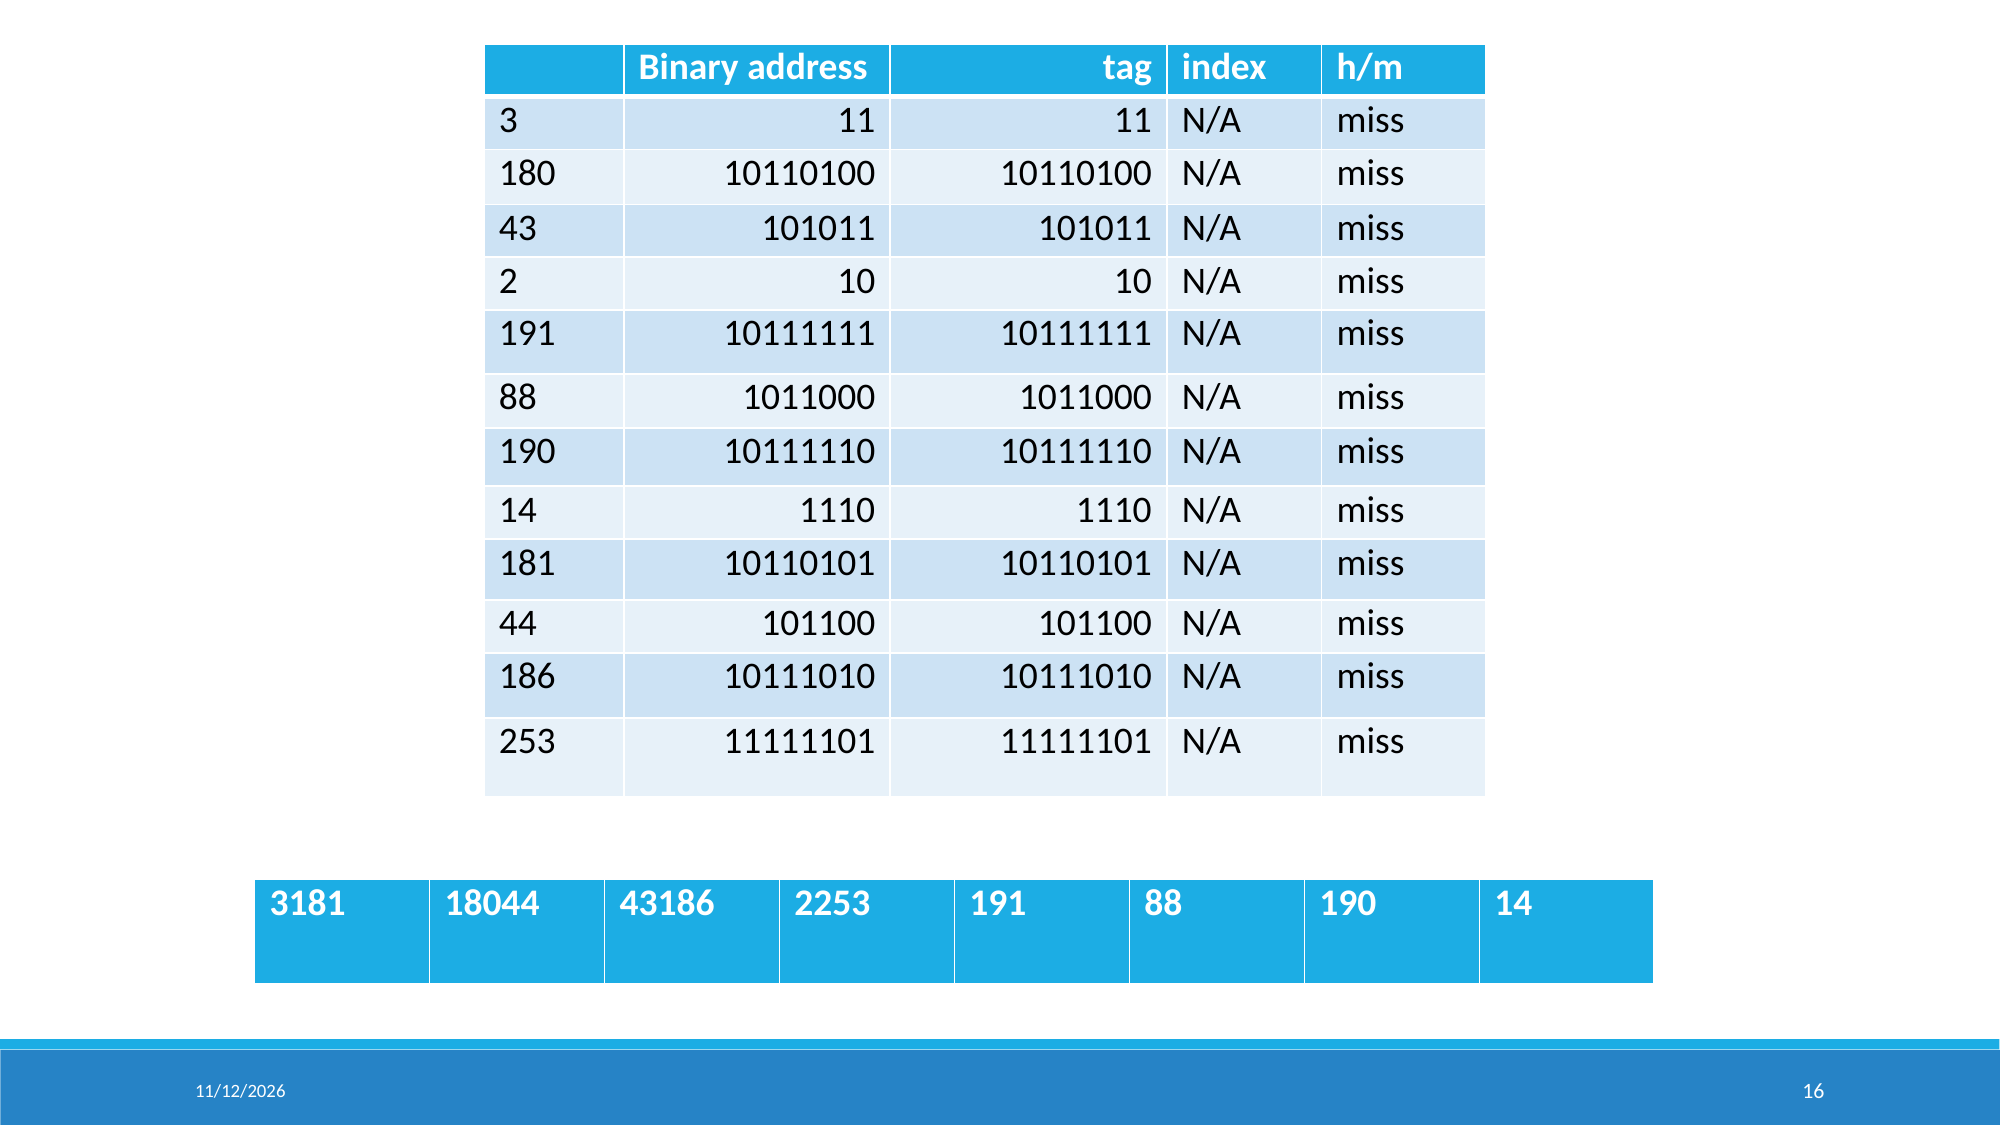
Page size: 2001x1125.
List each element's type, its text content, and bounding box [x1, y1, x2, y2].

table_cell miss [1322, 654, 1485, 717]
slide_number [180, 1059, 586, 1120]
table_cell 10110100 [891, 150, 1166, 204]
table_cell 186 [485, 654, 623, 717]
table_cell miss [1322, 375, 1485, 427]
table_cell 190 [485, 429, 623, 485]
table_cell N/A [1168, 487, 1321, 538]
table_header h/m [1322, 45, 1485, 94]
table_header tag [891, 45, 1166, 94]
table_cell 10111110 [625, 429, 889, 485]
table_cell N/A [1168, 150, 1321, 204]
table_cell N/A [1168, 375, 1321, 427]
table_cell miss [1322, 205, 1485, 256]
table_header index [1168, 45, 1321, 94]
table_cell miss [1322, 719, 1485, 796]
table_cell 3 [485, 99, 623, 149]
table_cell 101100 [625, 601, 889, 652]
table_cell 10111110 [891, 429, 1166, 485]
table_cell N/A [1168, 601, 1321, 652]
table_cell 10111010 [625, 654, 889, 717]
table_cell miss [1322, 540, 1485, 599]
table_cell 1011000 [625, 375, 889, 427]
table_cell 44 [485, 601, 623, 652]
table_cell 14 [485, 487, 623, 538]
table_cell 253 [485, 719, 623, 796]
table_cell N/A [1168, 311, 1321, 373]
table_cell N/A [1168, 205, 1321, 256]
table_cell miss [1322, 99, 1485, 149]
table_cell N/A [1168, 429, 1321, 485]
table_cell 10 [625, 258, 889, 309]
table_cell miss [1322, 429, 1485, 485]
table_cell 101011 [891, 205, 1166, 256]
table_cell 181 [485, 540, 623, 599]
table_cell miss [1322, 150, 1485, 204]
table_cell 11 [891, 99, 1166, 149]
table_cell 191 [485, 311, 623, 373]
table_cell 101100 [891, 601, 1166, 652]
table_cell 11111101 [891, 719, 1166, 796]
table_cell 10111111 [625, 311, 889, 373]
table_cell N/A [1168, 540, 1321, 599]
table_cell N/A [1168, 258, 1321, 309]
table_cell miss [1322, 311, 1485, 373]
table_cell miss [1322, 601, 1485, 652]
table_cell miss [1322, 258, 1485, 309]
table_cell 10110100 [625, 150, 889, 204]
table_cell 10110101 [891, 540, 1166, 599]
table_cell 1110 [891, 487, 1166, 538]
table_cell 11111101 [625, 719, 889, 796]
table_cell 10111010 [891, 654, 1166, 717]
table_cell 1011000 [891, 375, 1166, 427]
table_cell miss [1322, 487, 1485, 538]
slide_number 16 [1624, 1059, 1840, 1120]
table_cell 180 [485, 150, 623, 204]
table_cell 2 [485, 258, 623, 309]
table_header Binary address [625, 45, 889, 94]
table_header [485, 45, 623, 94]
table_cell N/A [1168, 99, 1321, 149]
table_cell 10 [891, 258, 1166, 309]
table_cell 43 [485, 205, 623, 256]
table_cell 11 [625, 99, 889, 149]
table_cell 1110 [625, 487, 889, 538]
table_cell N/A [1168, 719, 1321, 796]
table_cell 10111111 [891, 311, 1166, 373]
table_cell 10110101 [625, 540, 889, 599]
table_cell N/A [1168, 654, 1321, 717]
table_cell 101011 [625, 205, 889, 256]
table_cell 88 [485, 375, 623, 427]
